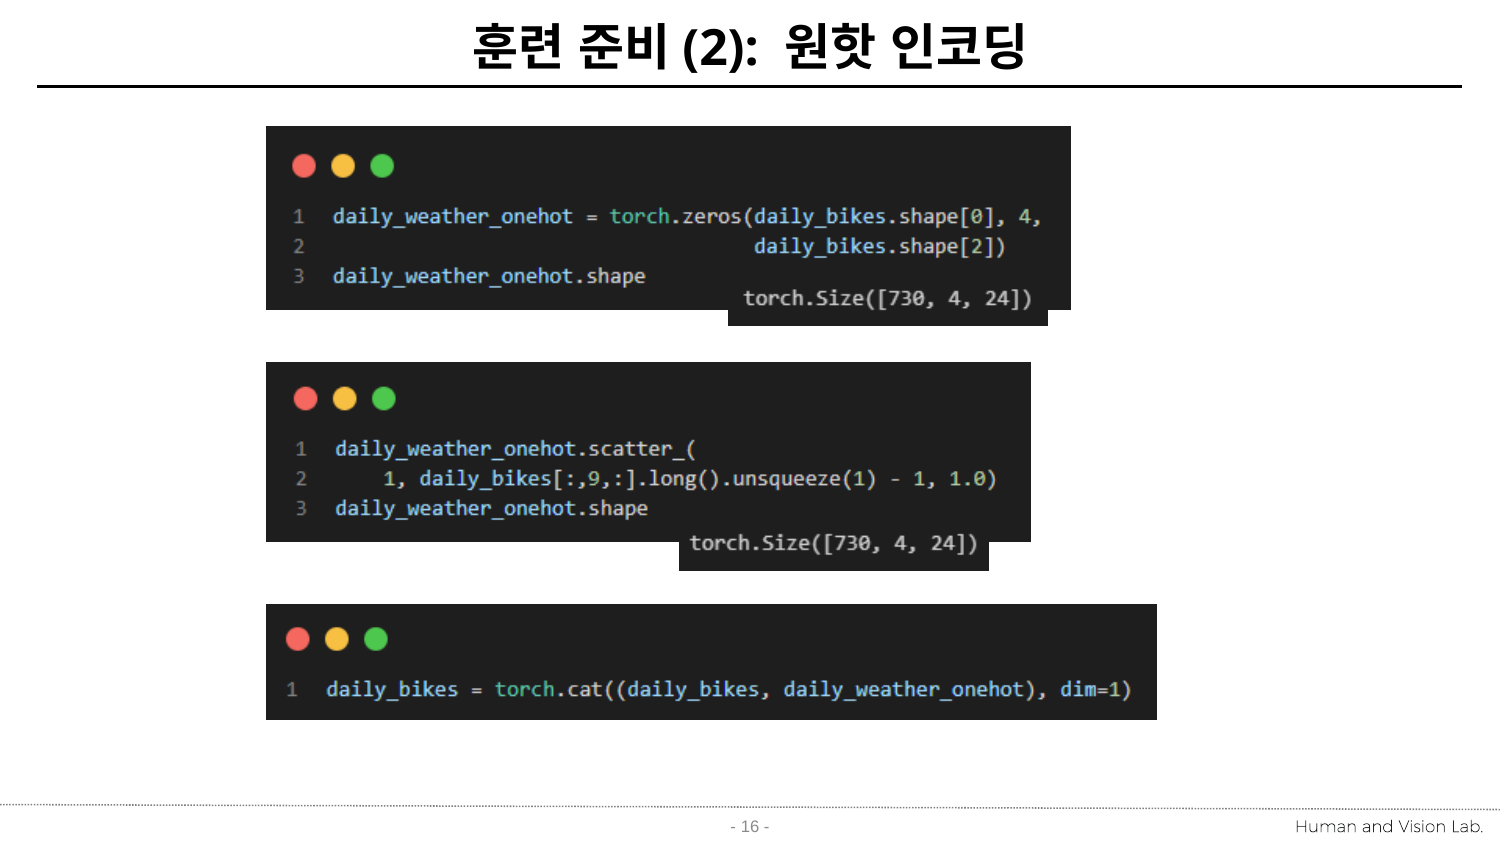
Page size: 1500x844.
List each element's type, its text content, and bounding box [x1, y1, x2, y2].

title 훈련 준비(2): 원핫 인코딩 [37, 11, 1463, 80]
picture [266, 604, 1157, 720]
picture [1280, 816, 1500, 844]
slide_number - 16 - [581, 811, 919, 841]
picture [266, 362, 1031, 571]
picture [266, 126, 1071, 326]
